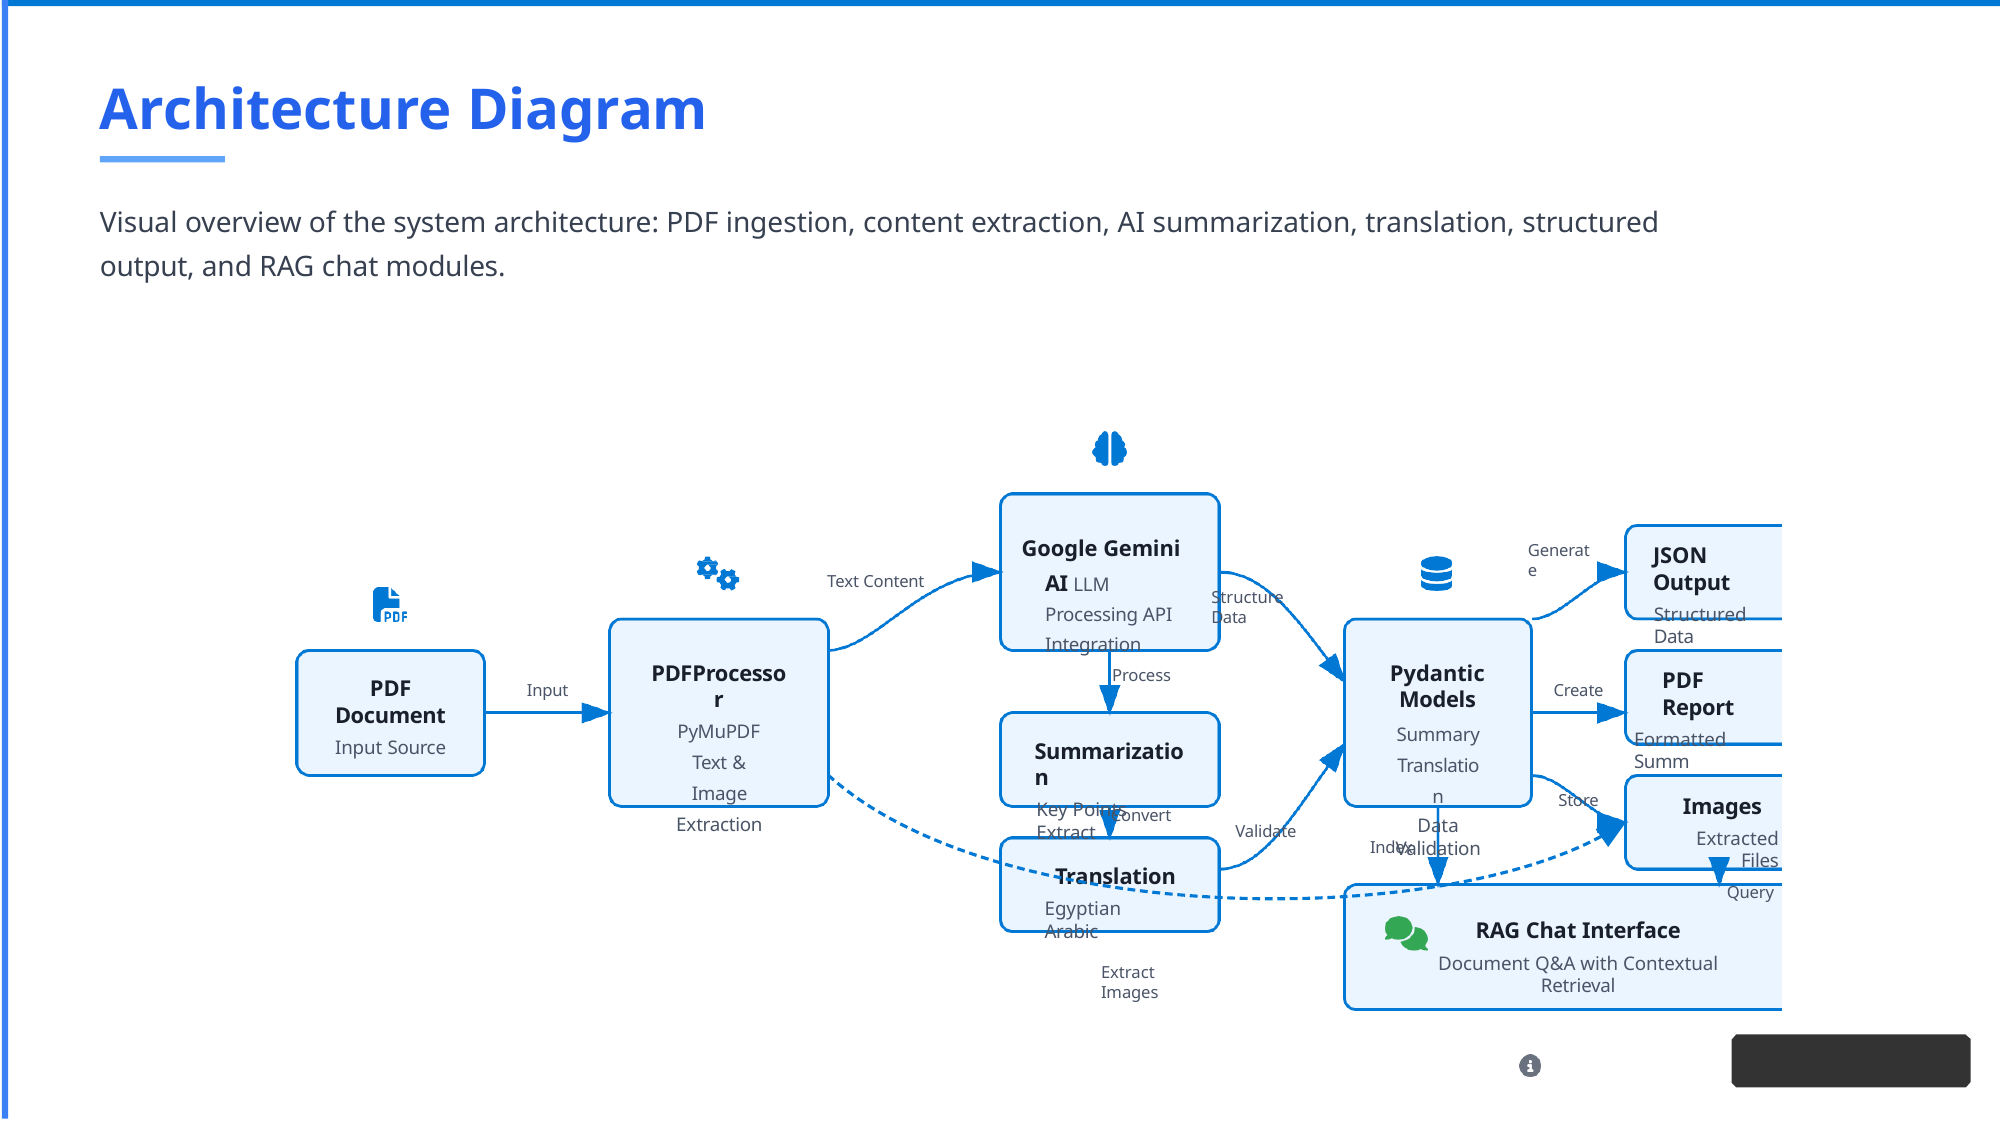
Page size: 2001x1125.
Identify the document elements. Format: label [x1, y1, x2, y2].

text_box [1, 0, 2000, 1119]
